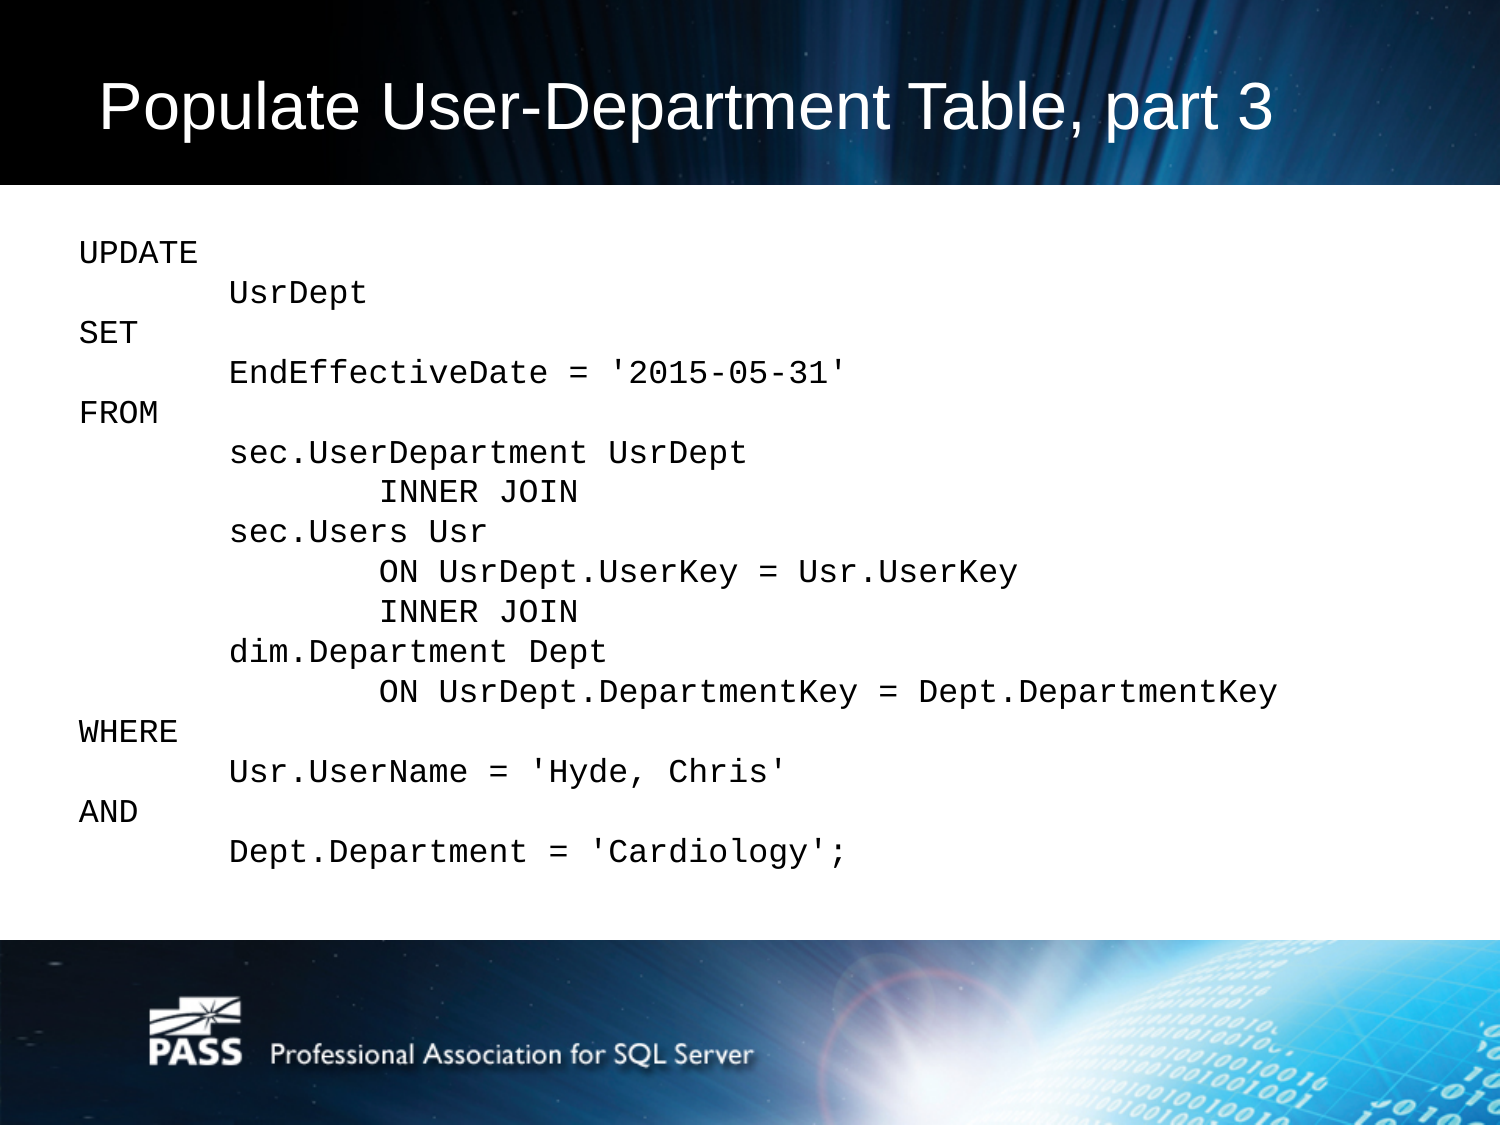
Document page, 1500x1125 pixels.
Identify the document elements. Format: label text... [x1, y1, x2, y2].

picture [0, 940, 1500, 1125]
title Populate User-Department Table, part 3 [84, 9, 1482, 197]
list UPDATE UsrDept SET EndEffectiveDate = '2015-05-31' FROM sec.UserDepartment UsrDept INNER JOIN sec.Users Usr ON UsrDept.UserKey = Usr.UserKey INNER JOIN dim.Department Dept ON UsrDept.DepartmentKey = Dept.DepartmentKey WHERE Usr.UserName = 'Hyde, Chris' AND Dept.Department = 'Cardiology'; [64, 222, 1482, 944]
picture [0, 0, 1500, 185]
